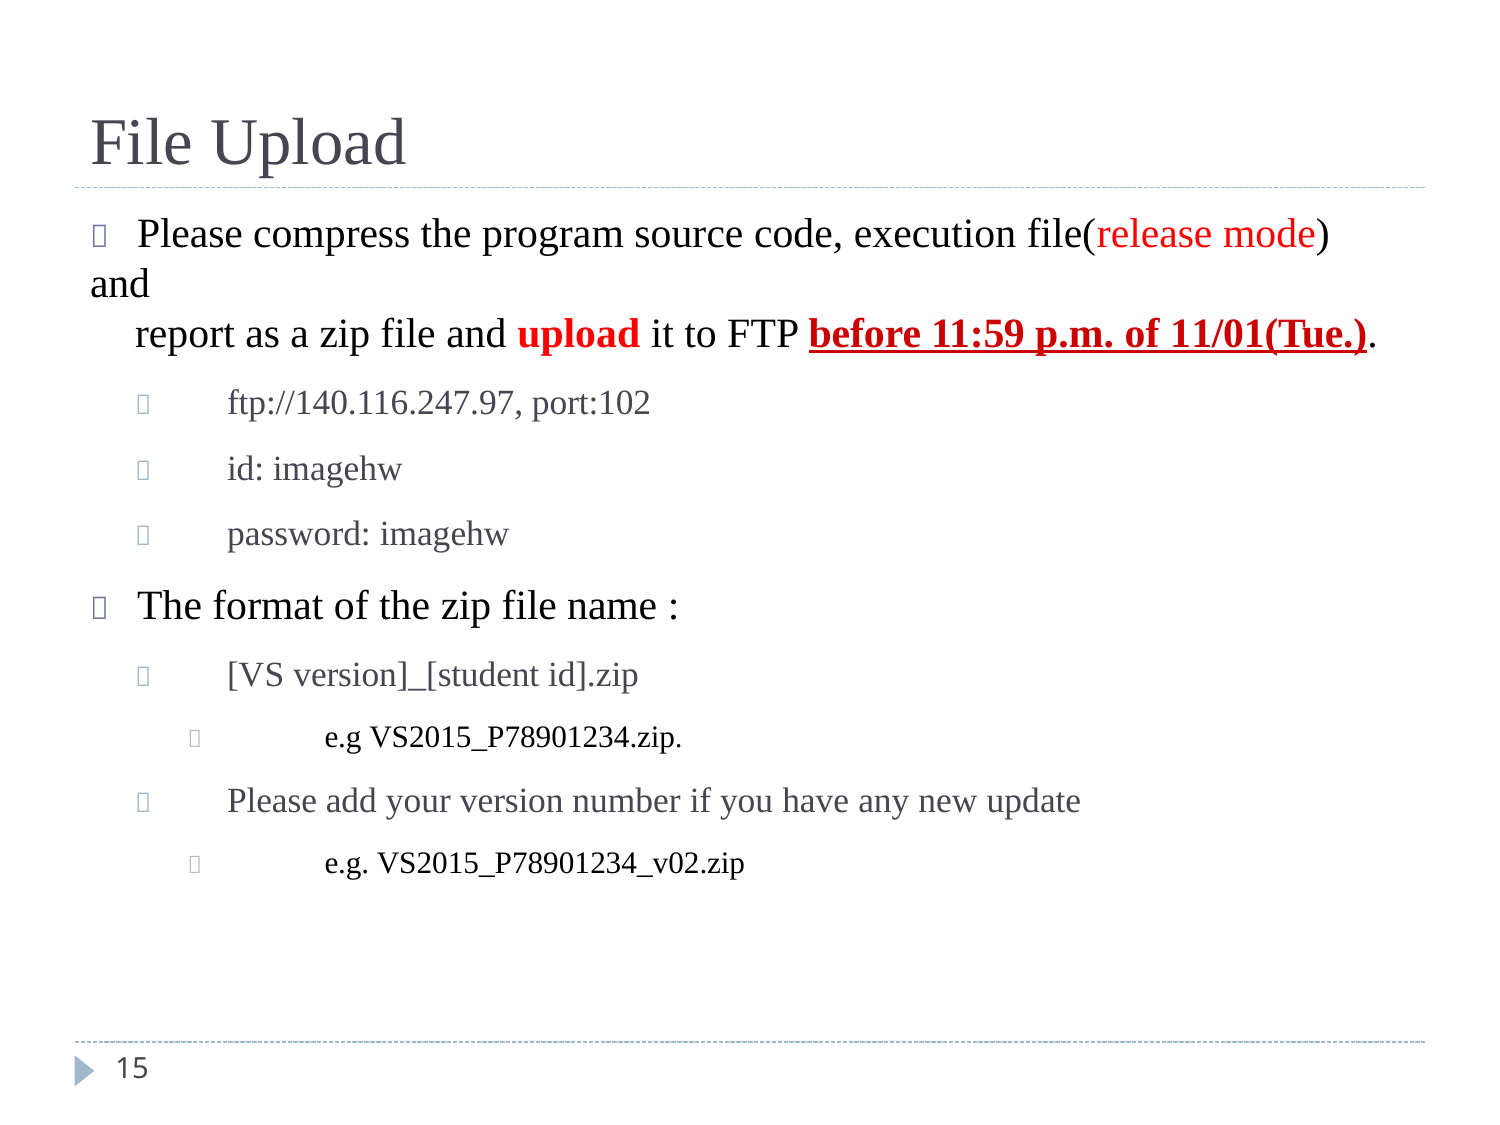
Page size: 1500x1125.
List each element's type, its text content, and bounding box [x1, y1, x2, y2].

title File Upload [87, 95, 410, 203]
slide_number 15 [111, 1049, 150, 1125]
text_box  Please compress the program source code, execution file(release mode) and report as a zip file and upload it to FTP before 11:59 p.m. of 11/01(Tue.).  ftp://140.116.247.97, port:102  id: imagehw  password: imagehw  The format of the zip file name :  [VS version]_[student id].zip  e.g VS2015_P78901234.zip.  Please add your version number if you have any new update  e.g. VS2015_P78901234_v02.zip [87, 203, 1397, 880]
